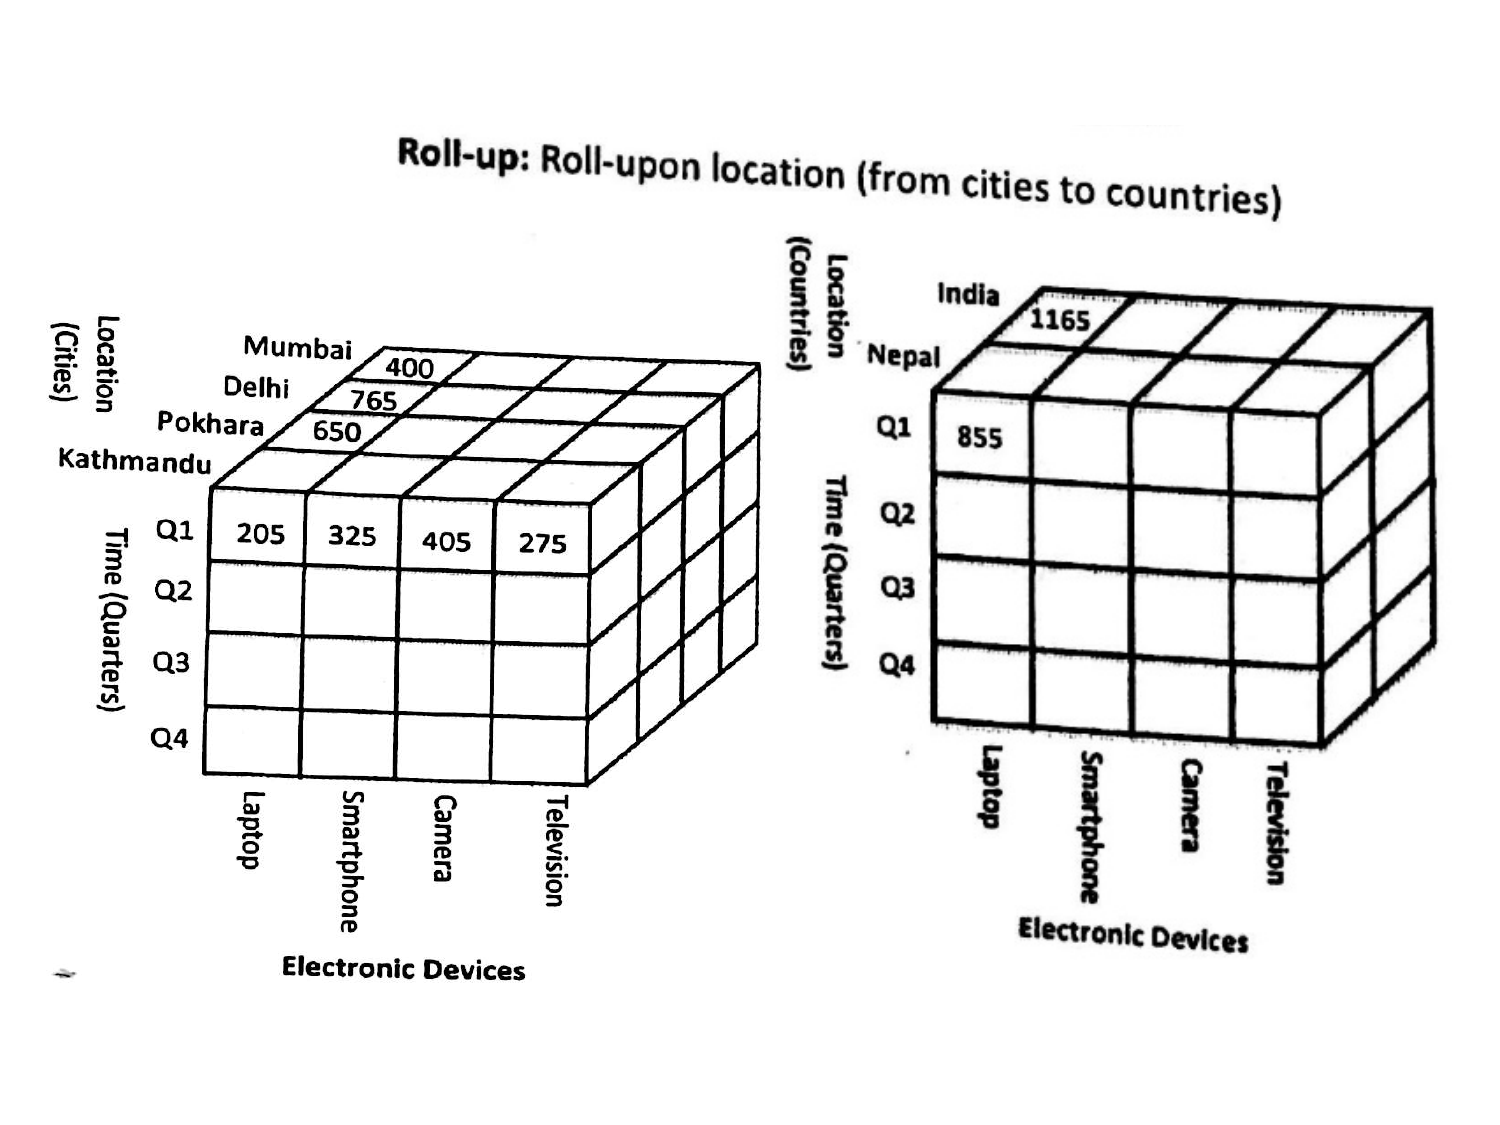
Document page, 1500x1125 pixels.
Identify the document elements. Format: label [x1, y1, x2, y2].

picture [0, 124, 1500, 988]
